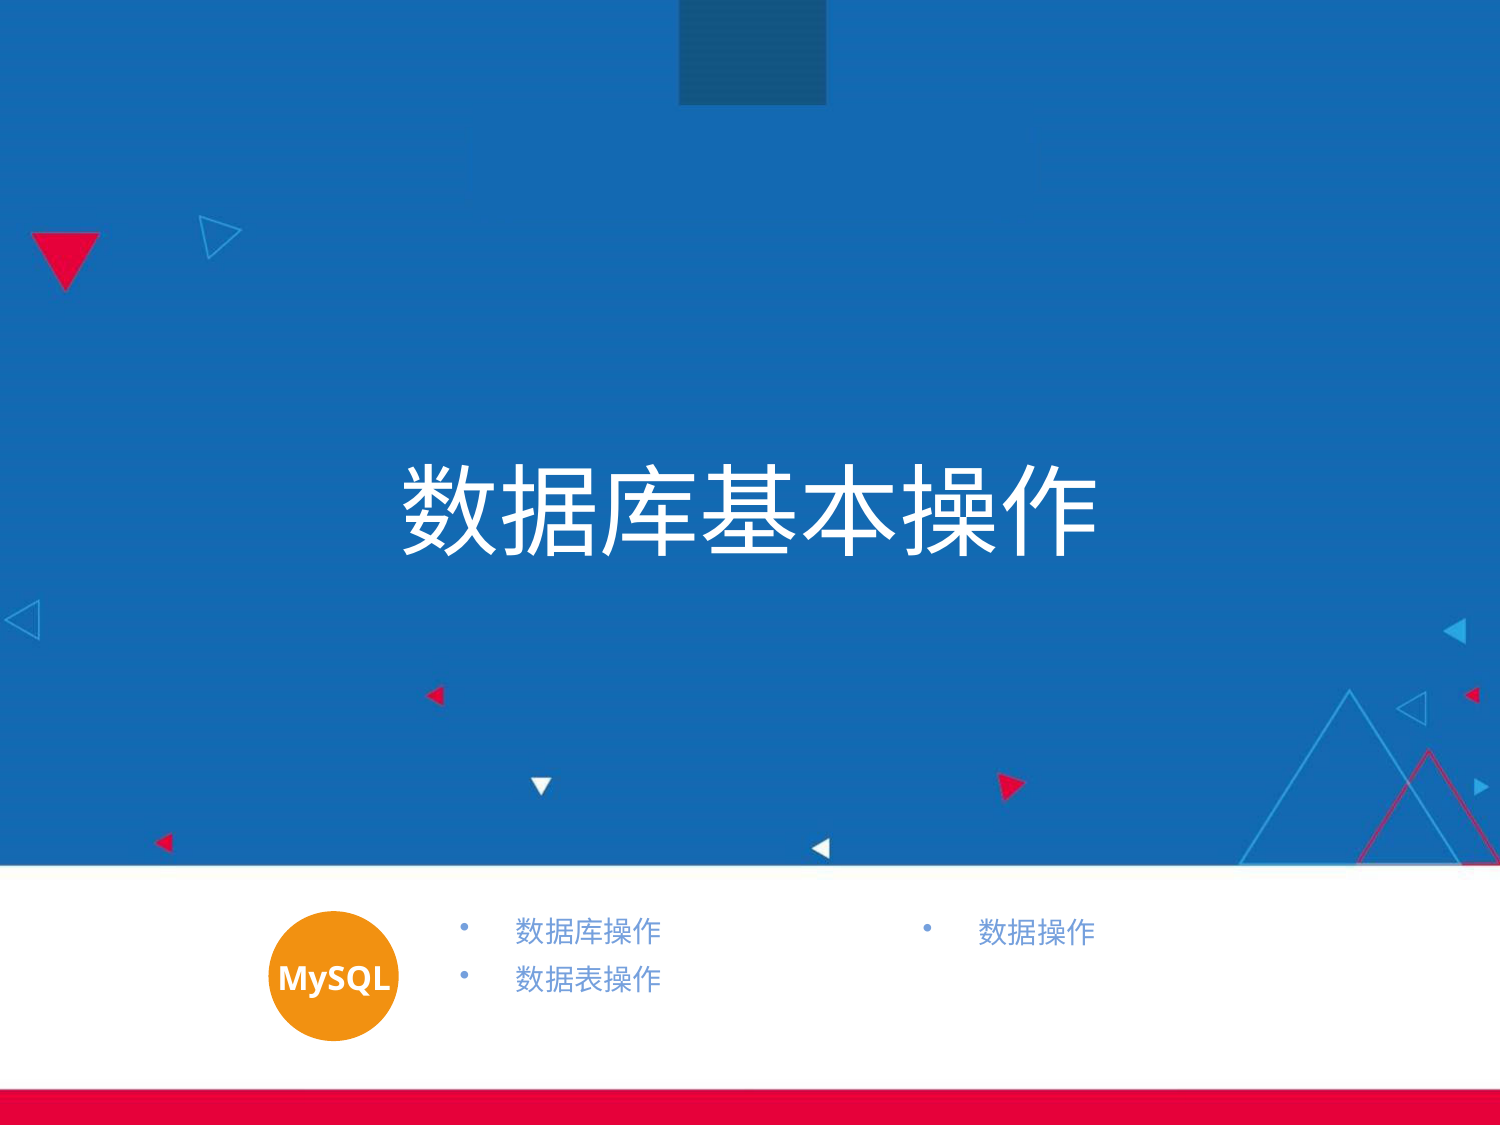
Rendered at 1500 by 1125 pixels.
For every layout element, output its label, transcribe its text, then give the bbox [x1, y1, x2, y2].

list 数据操作 [907, 899, 1353, 1042]
list 数据库操作 数据表操作 [444, 898, 890, 1042]
picture [0, 0, 1500, 1125]
title 数据库基本操作 [112, 221, 1388, 576]
